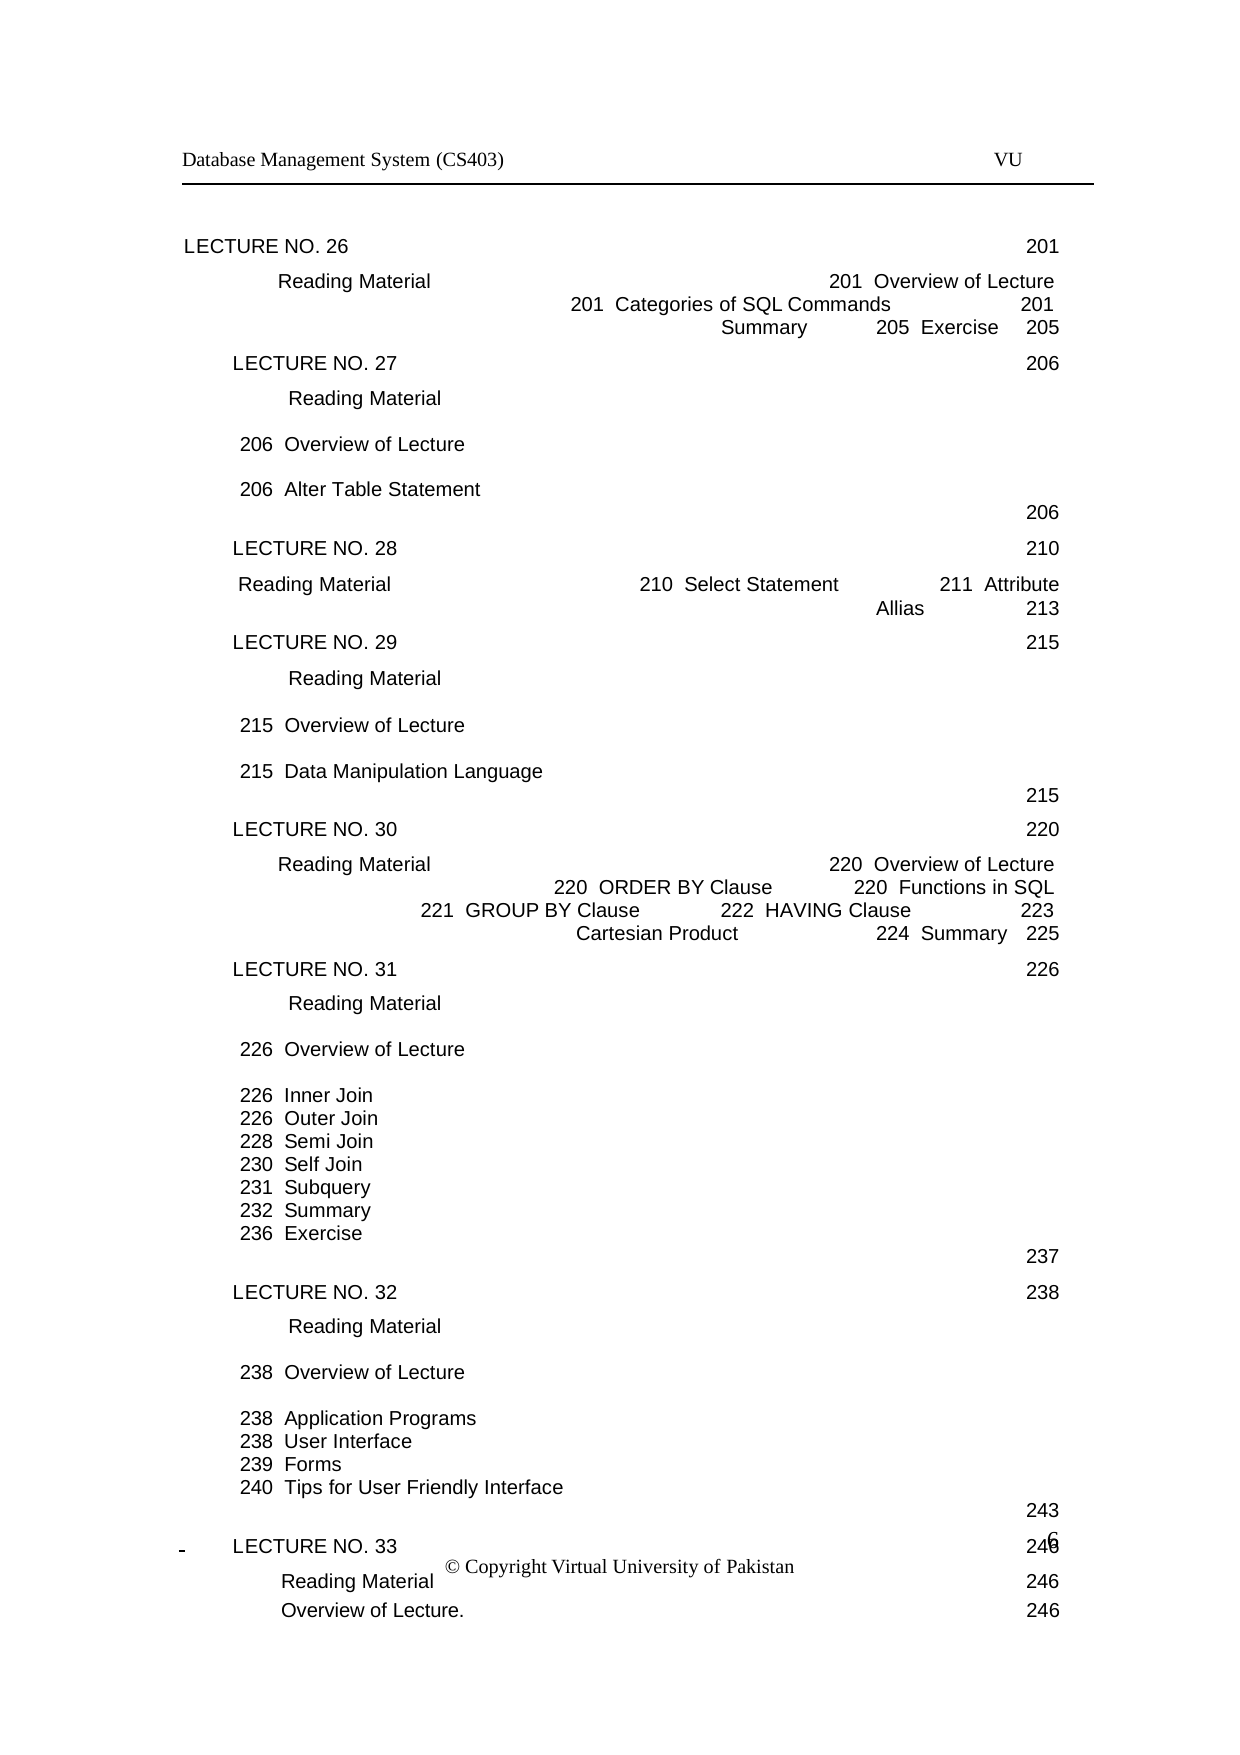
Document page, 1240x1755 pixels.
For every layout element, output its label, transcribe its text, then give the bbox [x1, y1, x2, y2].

text_box LECTURE NO. 26 201 Reading Material 201 Overview of Lecture 201 Categories of SQL Commands 201 Summary 205 Exercise 205 LECTURE NO. 27 206 Reading Material 206 Overview of Lecture 206 Alter Table Statement 206 LECTURE NO. 28 210 Reading Material 210 Select Statement 211 Attribute Allias 213 LECTURE NO. 29 215 Reading Material 215 Overview of Lecture 215 Data Manipulation Language 215 LECTURE NO. 30 220 Reading Material 220 Overview of Lecture 220 ORDER BY Clause 220 Functions in SQL 221 GROUP BY Clause 222 HAVING Clause 223 Cartesian Product 224 Summary 225 LECTURE NO. 31 226 Reading Material 226 Overview of Lecture 226 Inner Join 226 Outer Join 228 Semi Join 230 Self Join 231 Subquery 232 Summary 236 Exercise 237 LECTURE NO. 32 238 Reading Material 238 Overview of Lecture 238 Application Programs 238 User Interface 239 Forms 240 Tips for User Friendly Interface 243 LECTURE NO. 33 246 Reading Material 246 Overview of Lecture. 246 [180, 233, 1061, 1528]
text_box 6 © Copyright Virtual University of Pakistan [177, 1528, 1062, 1603]
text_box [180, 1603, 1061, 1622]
text_box VU [991, 145, 1025, 171]
text_box Database Management System (CS403) [180, 145, 509, 171]
